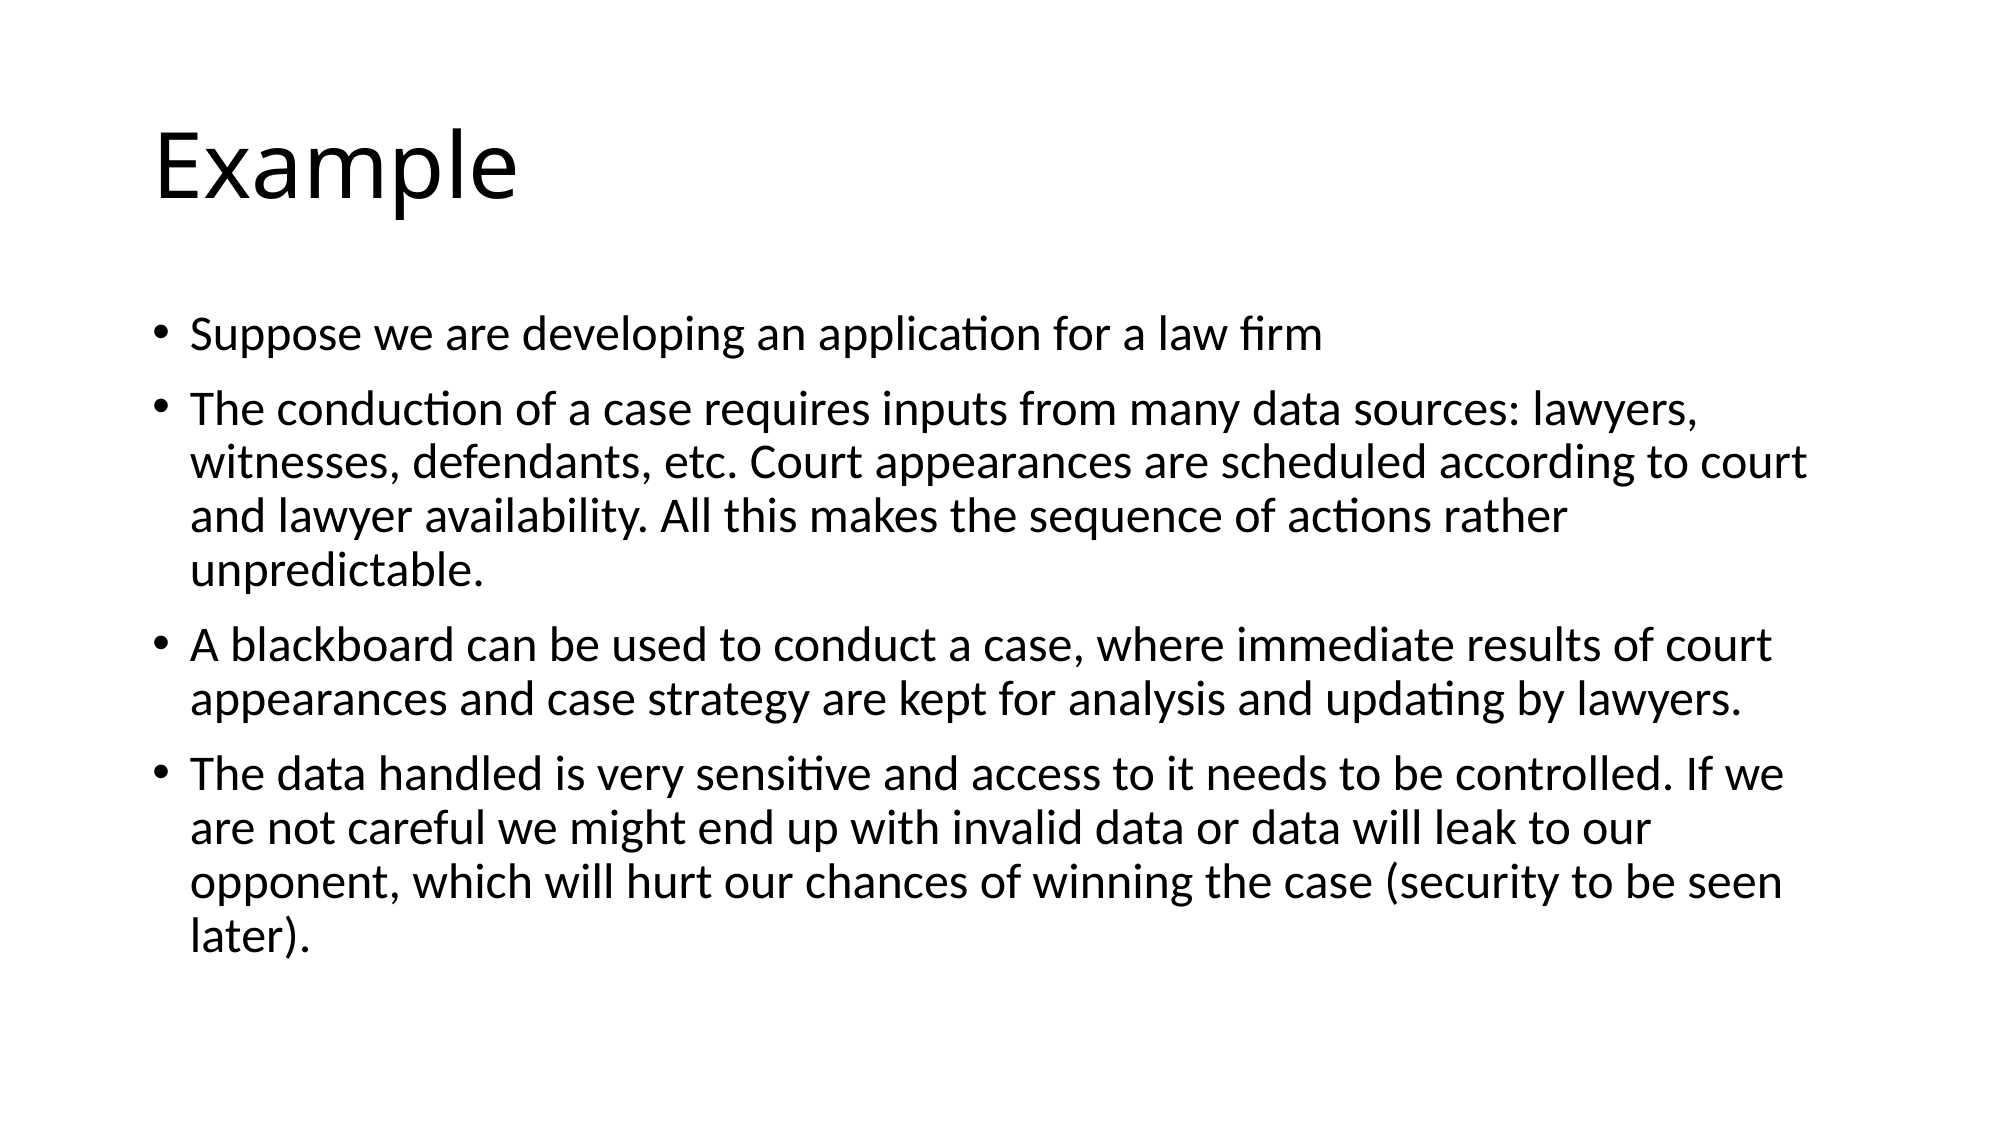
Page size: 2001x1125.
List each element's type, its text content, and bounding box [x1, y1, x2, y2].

list Suppose we are developing an application for a law firm The conduction of a case requires inputs from many data sources: lawyers, witnesses, defendants, etc. Court appearances are scheduled according to court and lawyer availability. All this makes the sequence of actions rather unpredictable. A blackboard can be used to conduct a case, where immediate results of court appearances and case strategy are kept for analysis and updating by lawyers. The data handled is very sensitive and access to it needs to be controlled. If we are not careful we might end up with invalid data or data will leak to our opponent, which will hurt our chances of winning the case (security to be seen later). [137, 299, 1863, 1014]
title Example [137, 59, 1863, 278]
